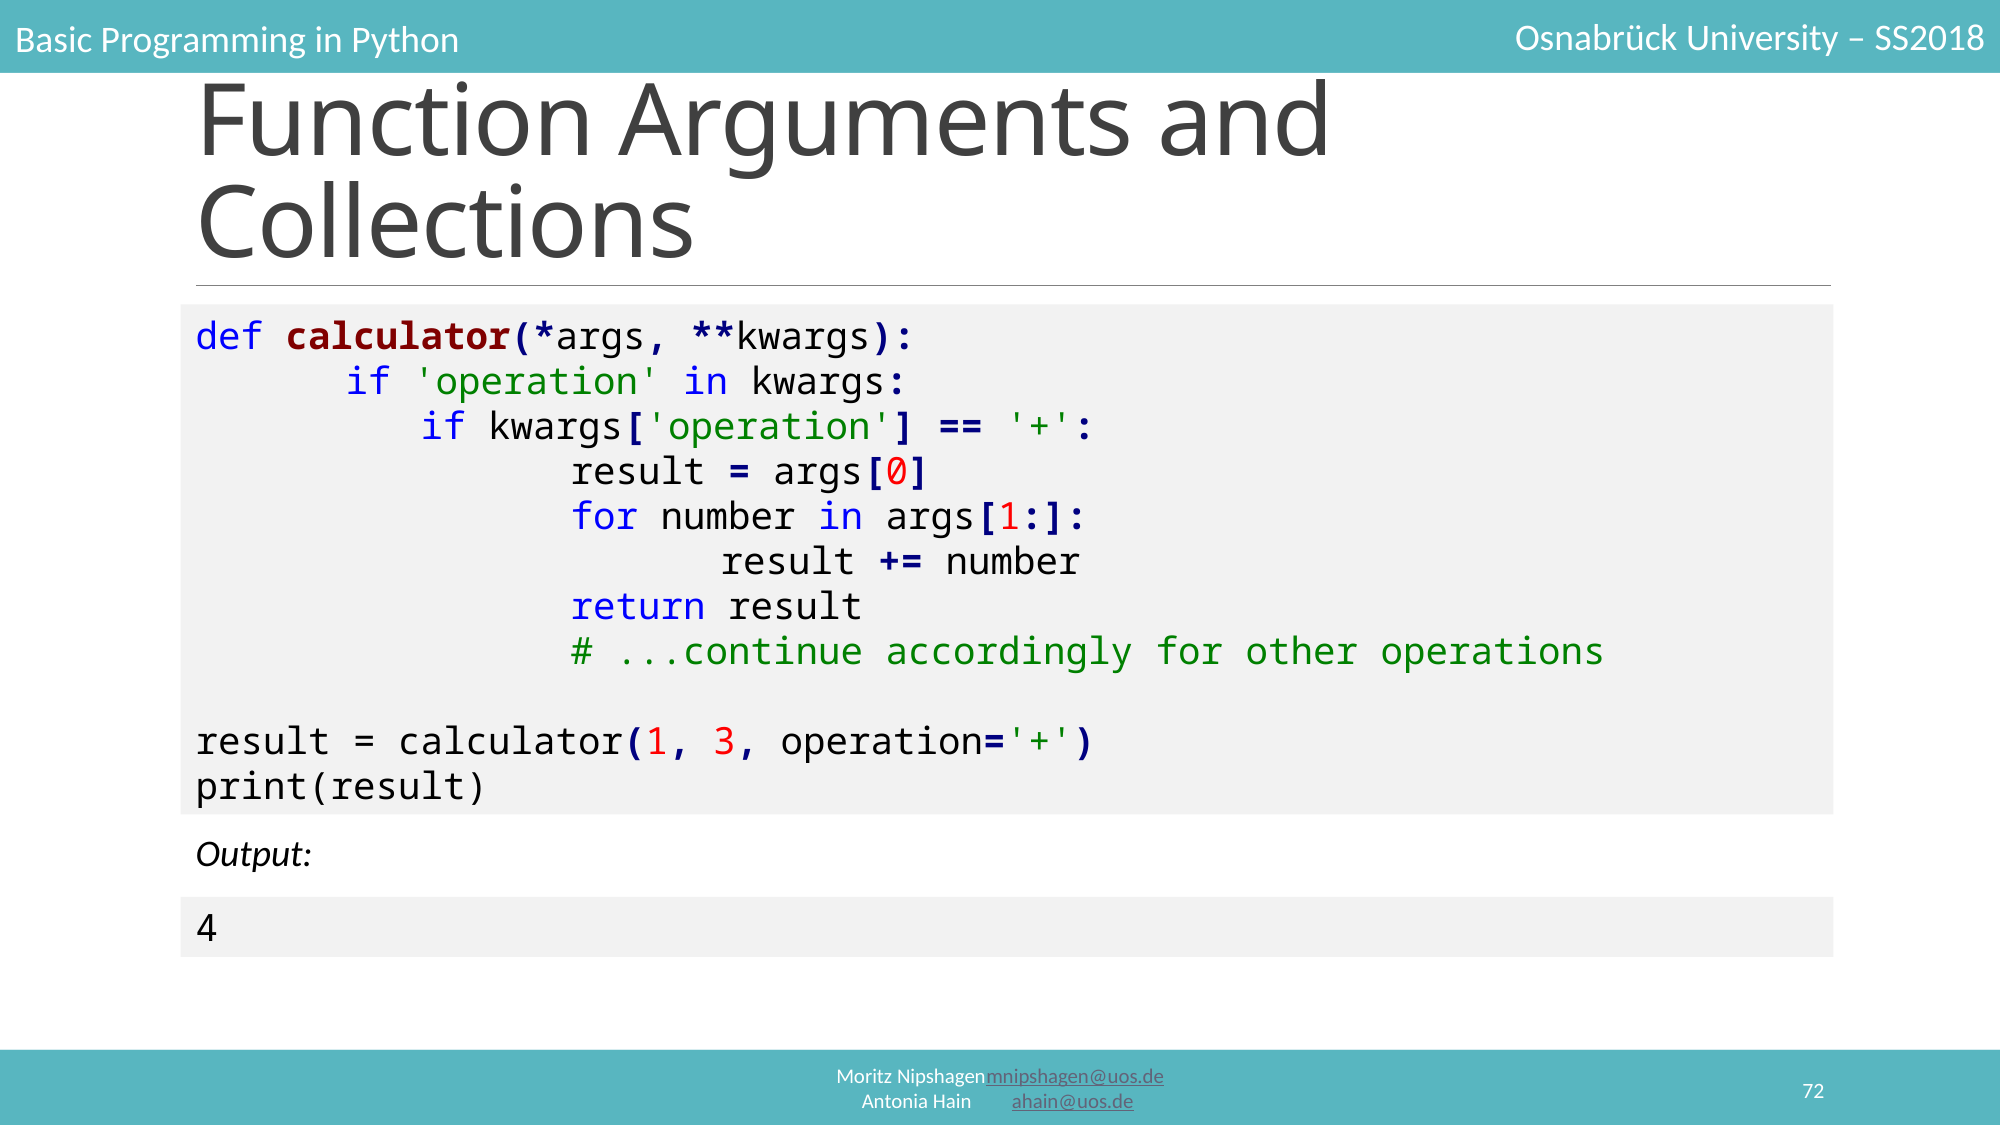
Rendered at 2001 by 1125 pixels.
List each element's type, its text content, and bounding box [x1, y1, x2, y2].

text_box 4 [180, 896, 1834, 957]
text_box Output: [180, 821, 631, 896]
text_box def calculator(*args, **kwargs): if 'operation' in kwargs: if kwargs['operation'] == '+': result = args[0] for number in args[1:]: result += number return result # ...continue accordingly for other operations result = calculator(1, 3, operation='+') print(result) [180, 304, 1834, 815]
title Function Arguments and Collections [180, 162, 1830, 285]
slide_number 72 [1624, 1059, 1840, 1120]
